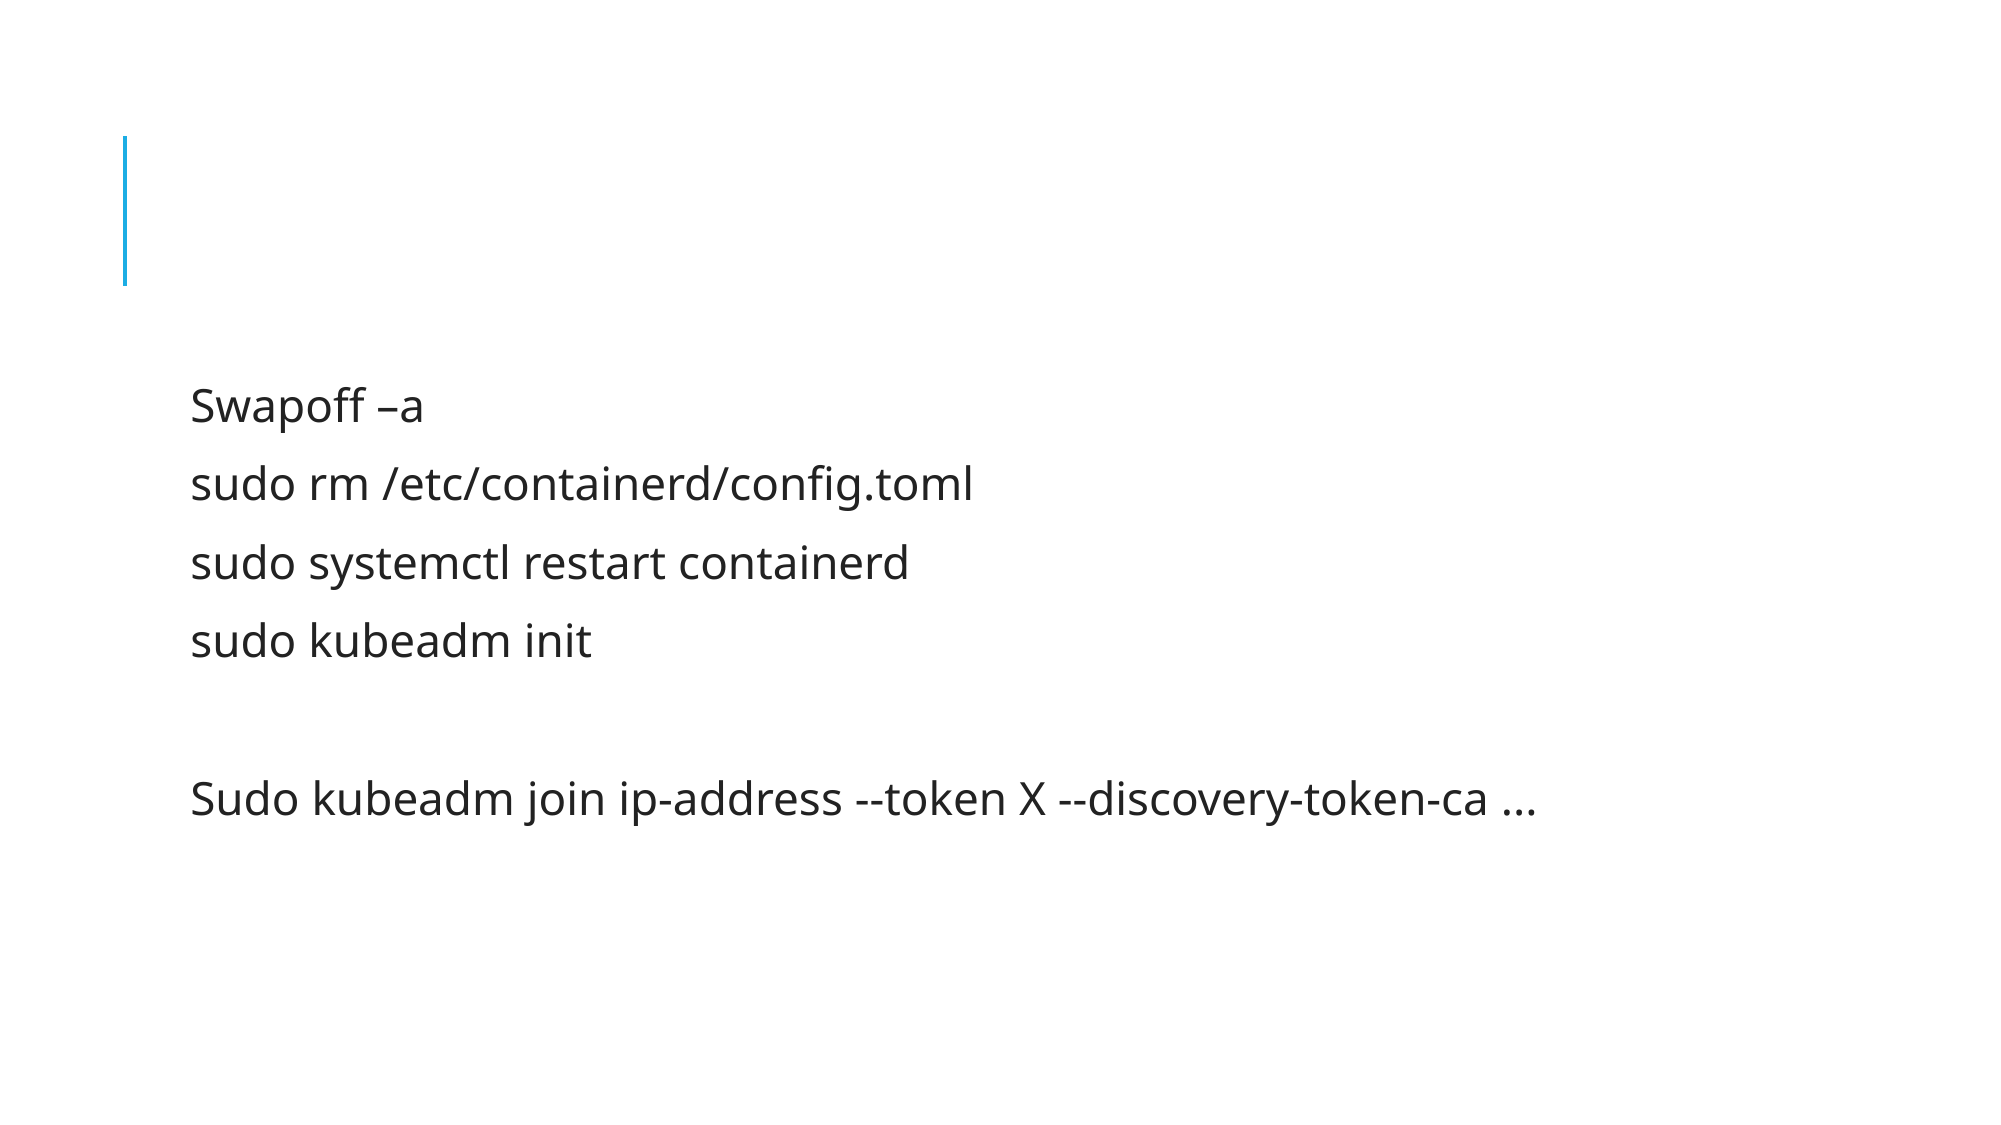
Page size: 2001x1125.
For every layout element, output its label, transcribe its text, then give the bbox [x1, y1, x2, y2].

list Swapoff –a sudo rm /etc/containerd/config.toml sudo systemctl restart containerd sudo kubeadm init Sudo kubeadm join ip-address --token X --discovery-token-ca ... [168, 375, 1763, 1035]
